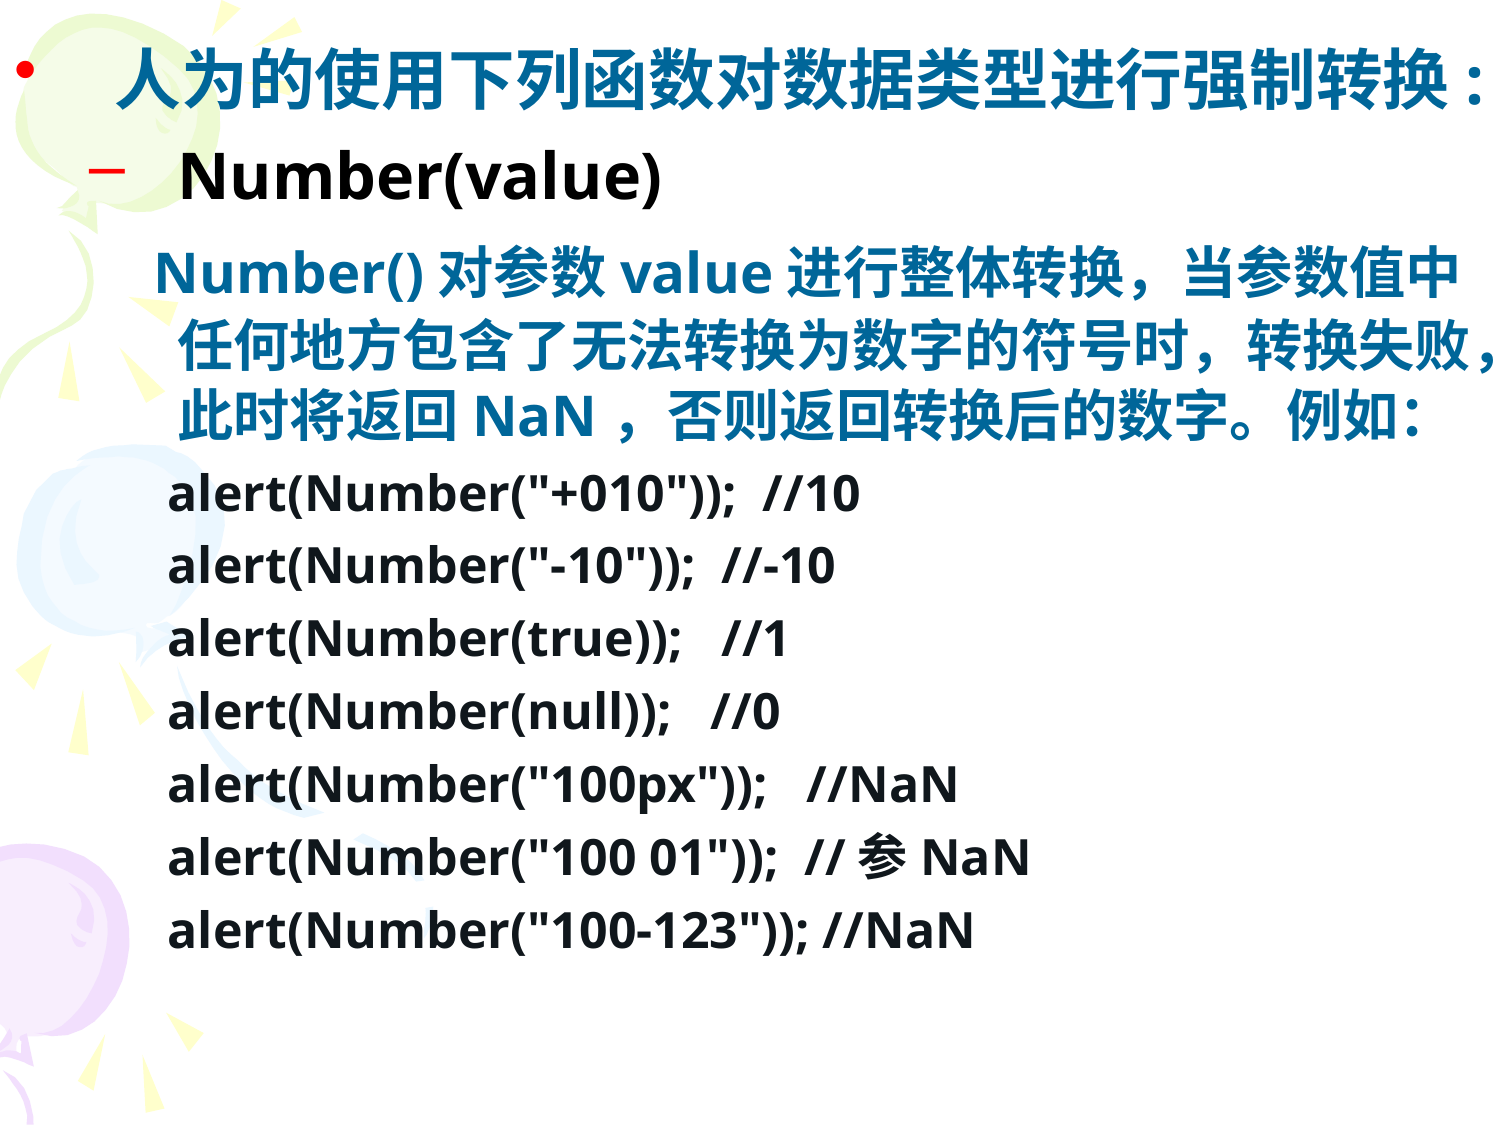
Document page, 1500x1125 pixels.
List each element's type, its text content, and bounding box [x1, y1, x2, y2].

list 人为的使用下列函数对数据类型进行强制转换: Number(value) Number()对参数value进行整体转换，当参数值中任何地方包含了无法转换为数字的符号时，转换失败，此时将返回NaN，否则返回转换后的数字。例如： alert(Number("+010")); //10 alert(Number("-10")); //-10 alert(Number(true)); //1 alert(Number(null)); //0 alert(Number("100px")); //NaN alert(Number("100 01")); //参NaN alert(Number("100-123")); //NaN [0, 26, 1500, 1125]
